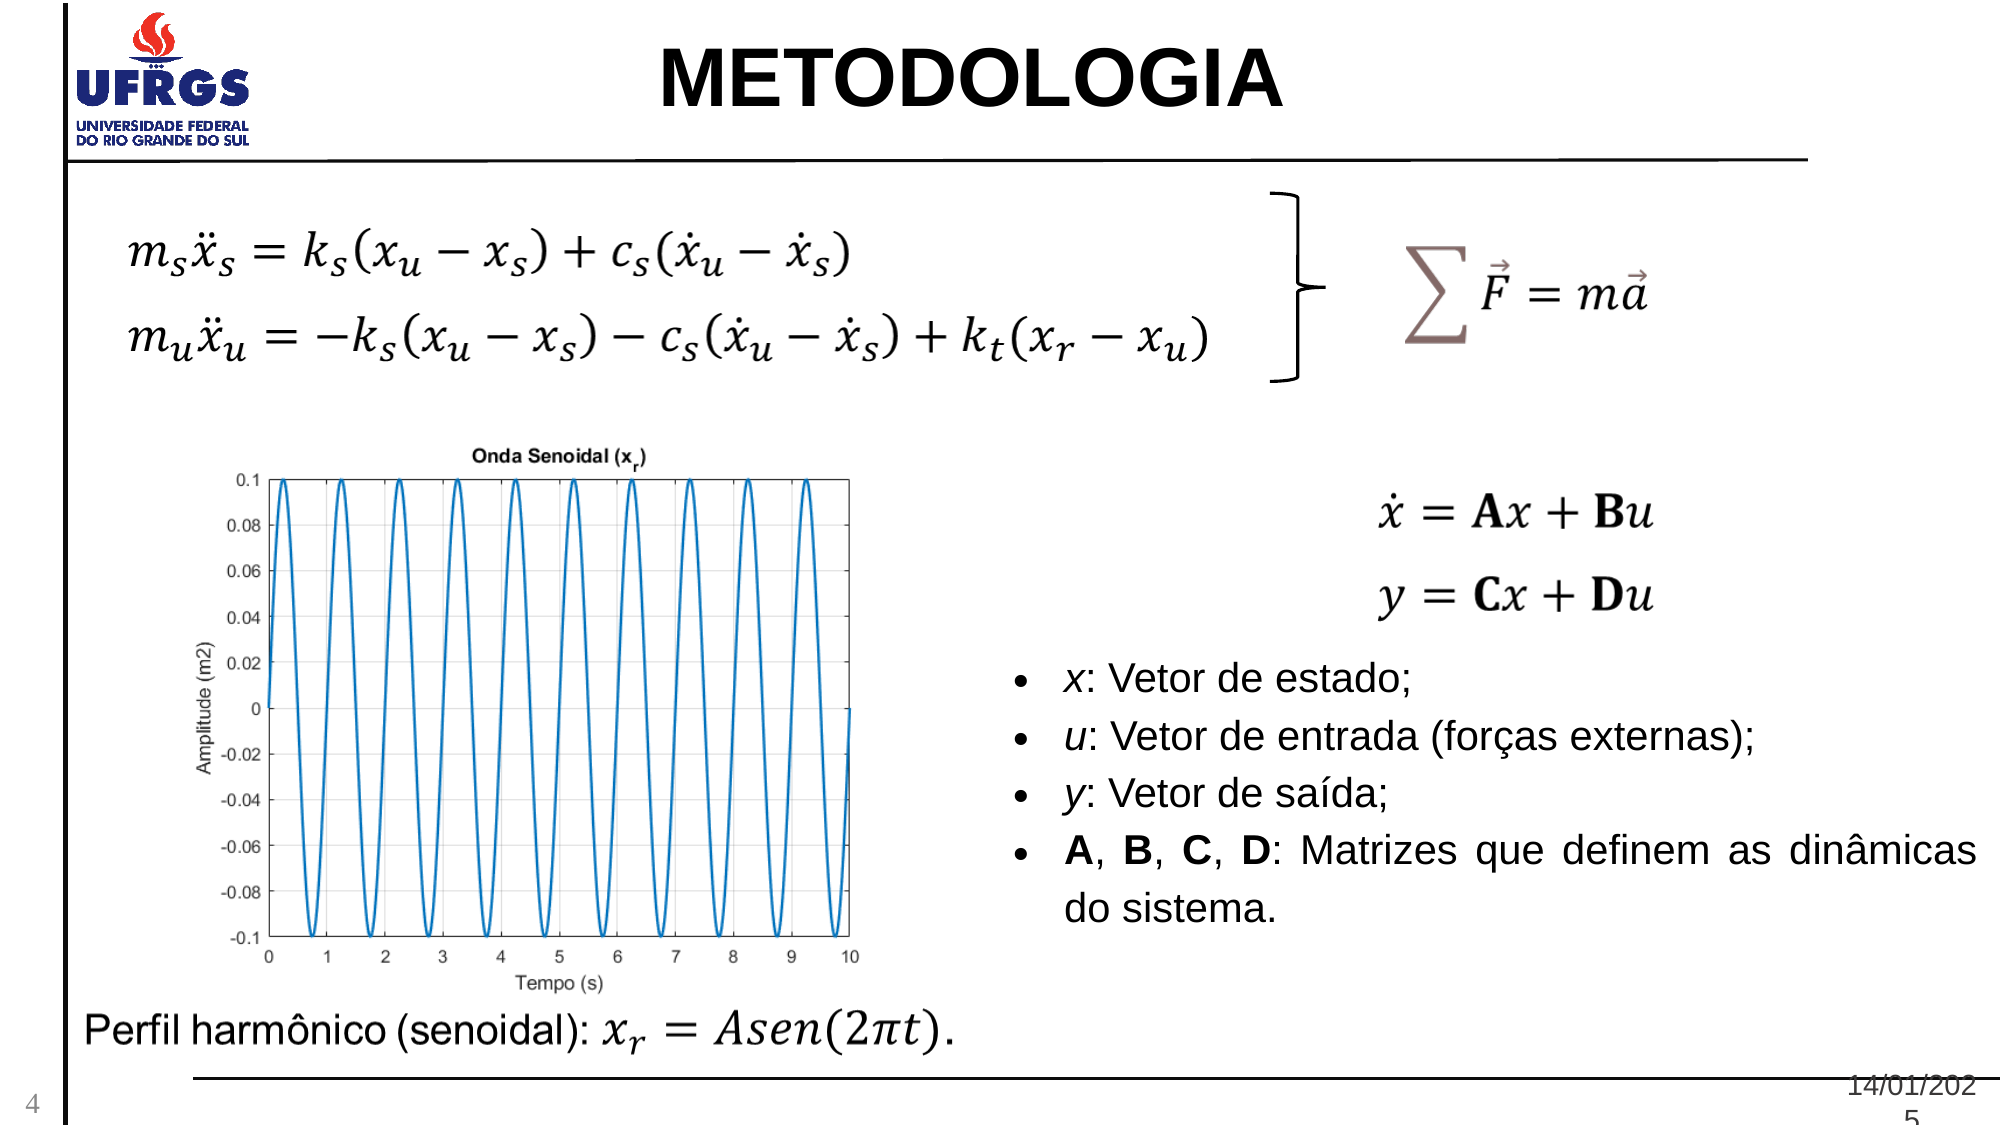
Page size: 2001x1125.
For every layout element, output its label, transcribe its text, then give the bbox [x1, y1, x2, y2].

text_box x: Vetor de estado; u: Vetor de entrada (forças externas); y: Vetor de saída; A, B, C, D: Matrizes que definem as dinâmicas do sistema. [992, 635, 1993, 939]
text_box [68, 987, 979, 1064]
slide_number 4 [0, 1078, 66, 1125]
picture [171, 437, 921, 999]
text_box [113, 206, 1240, 395]
title METODOLOGIA [257, 5, 1687, 153]
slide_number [1823, 1078, 2000, 1125]
text_box [1269, 193, 1326, 382]
text_box [1363, 468, 1699, 631]
picture [69, 10, 255, 151]
text_box [1389, 219, 1662, 382]
